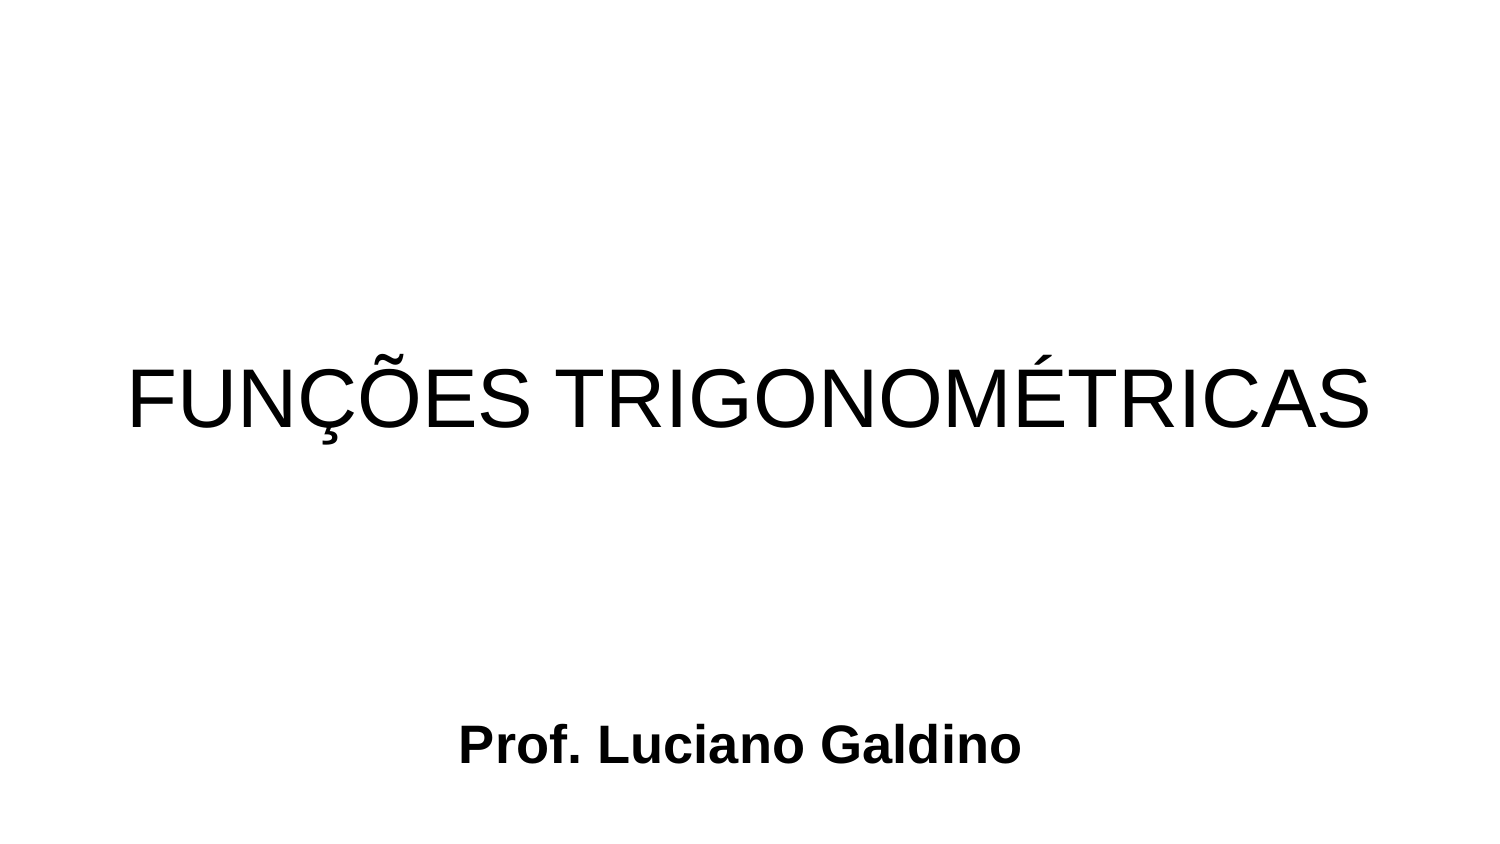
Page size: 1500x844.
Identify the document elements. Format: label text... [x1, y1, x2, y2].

title FUNÇÕES TRIGONOMÉTRICAS [51, 122, 1449, 459]
subtitle Prof. Luciano Galdino [42, 694, 1441, 824]
